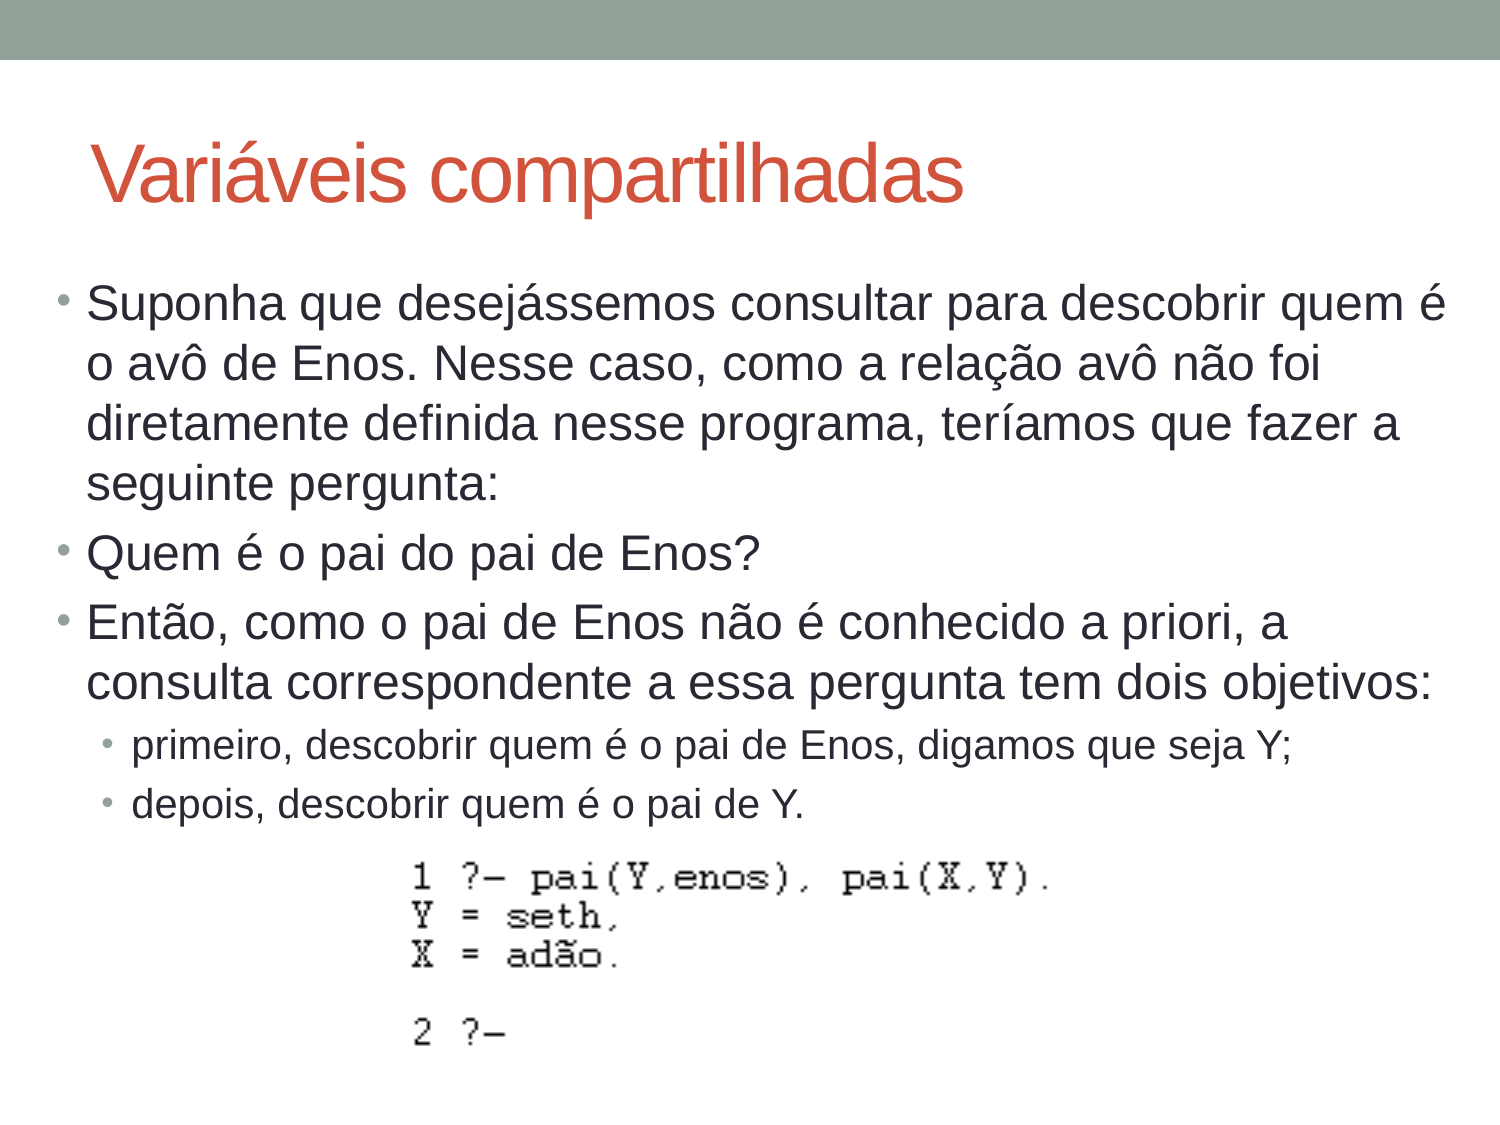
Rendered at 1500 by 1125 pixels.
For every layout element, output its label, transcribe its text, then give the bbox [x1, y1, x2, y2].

picture [395, 857, 1215, 1107]
list Suponha que desejássemos consultar para descobrir quem é o avô de Enos. Nesse caso, como a relação avô não foi diretamente definida nesse programa, teríamos que fazer a seguinte pergunta: Quem é o pai do pai de Enos? Então, como o pai de Enos não é conhecido a priori, a consulta correspondente a essa pergunta tem dois objetivos: primeiro, descobrir quem é o pai de Enos, digamos que seja Y; depois, descobrir quem é o pai de Y. [41, 262, 1471, 1035]
title Variáveis compartilhadas [75, 87, 1425, 250]
